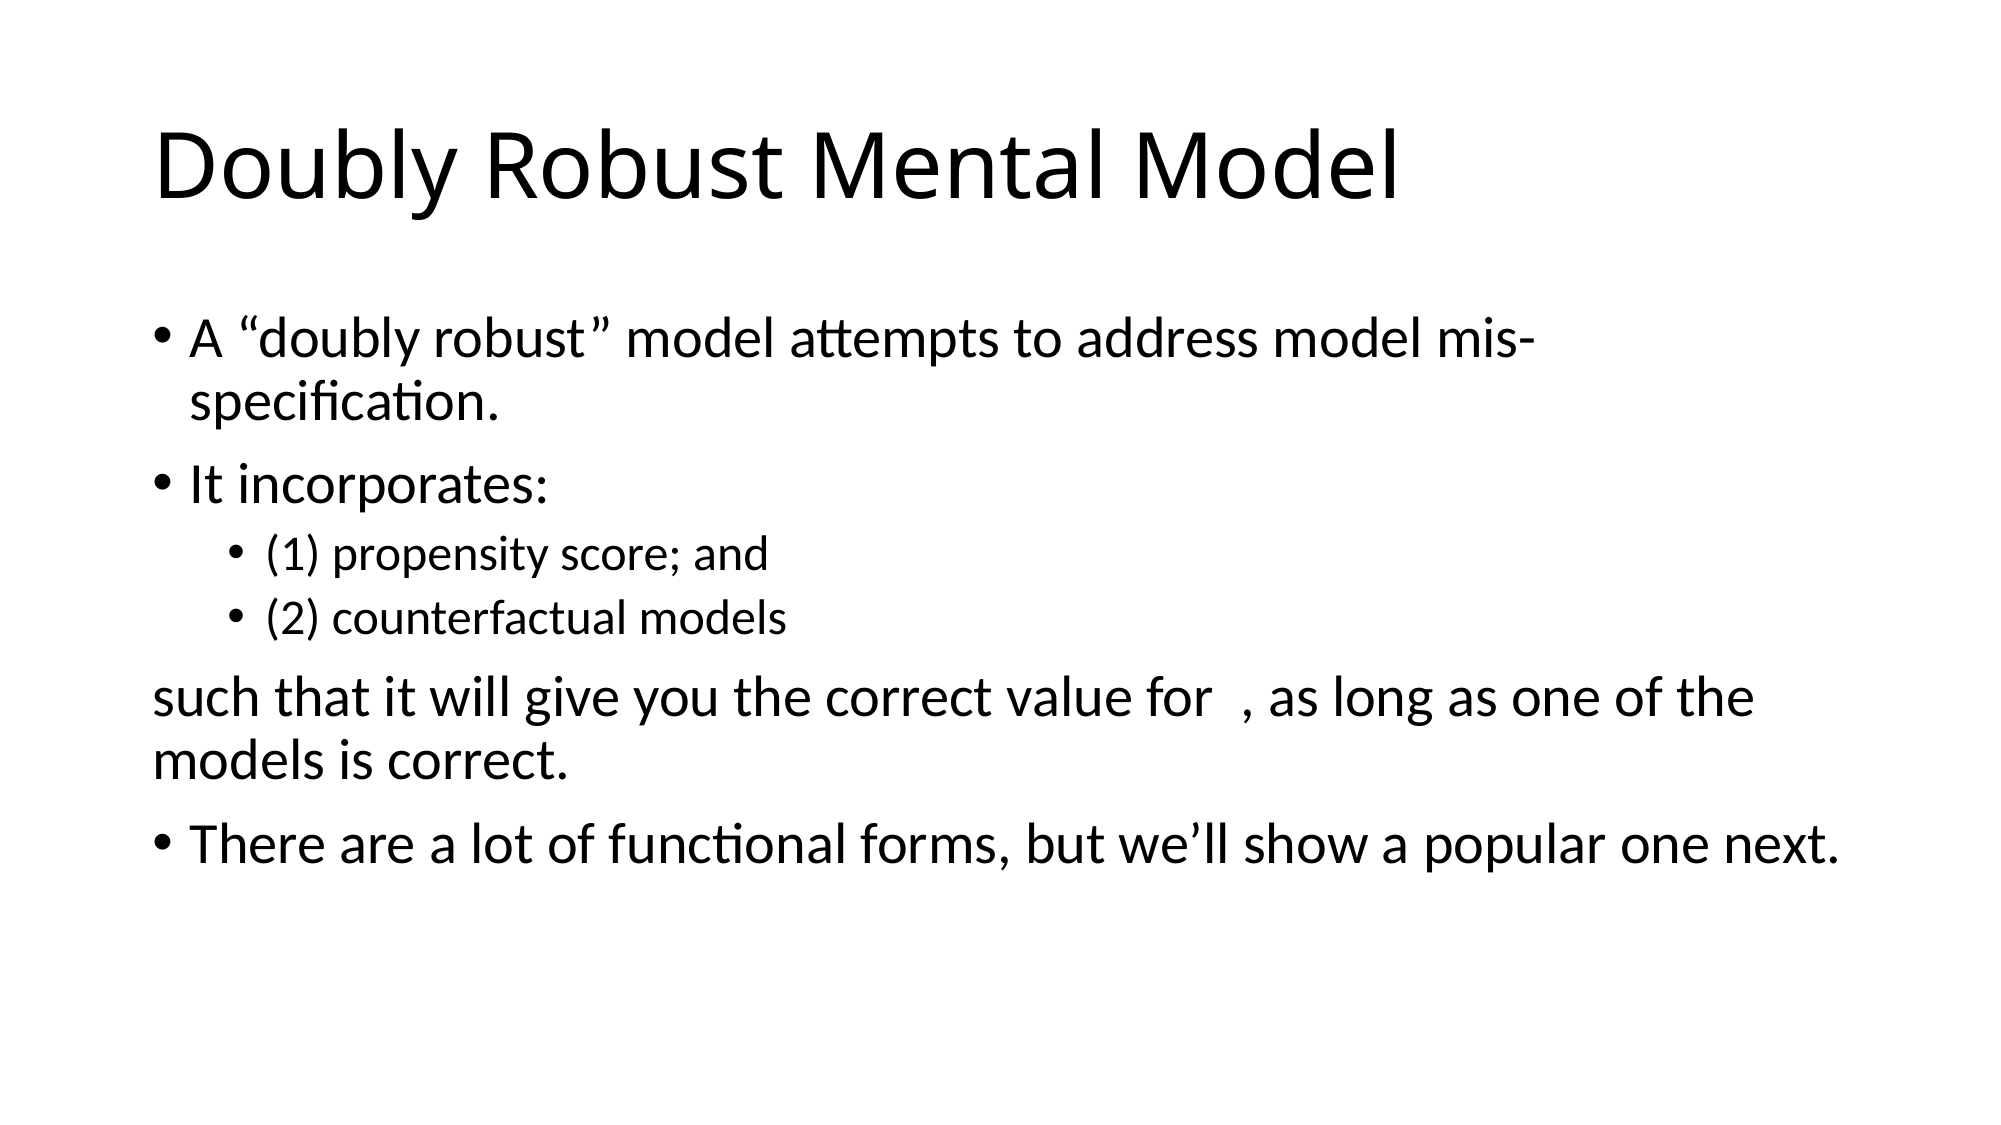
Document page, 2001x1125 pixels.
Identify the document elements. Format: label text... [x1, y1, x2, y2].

title Doubly Robust Mental Model [137, 59, 1863, 278]
